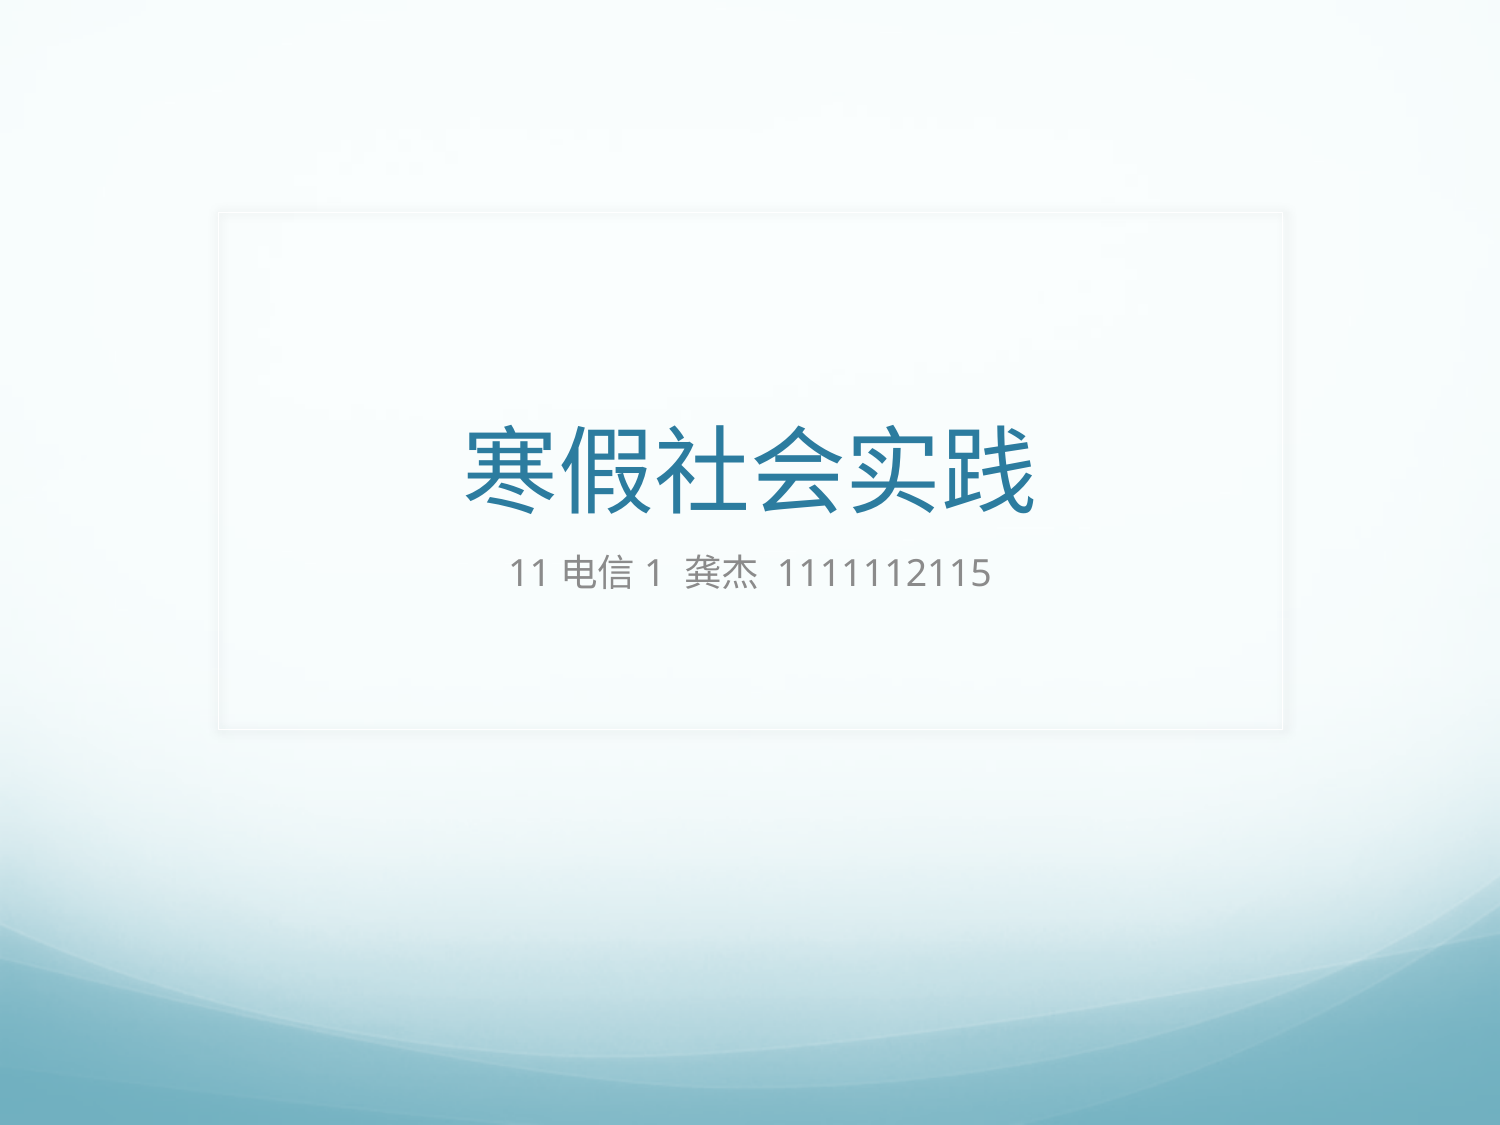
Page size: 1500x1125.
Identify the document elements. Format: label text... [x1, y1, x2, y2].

subtitle 11电信1 龚杰 1111112115 [217, 541, 1283, 692]
title 寒假社会实践 [217, 249, 1283, 533]
